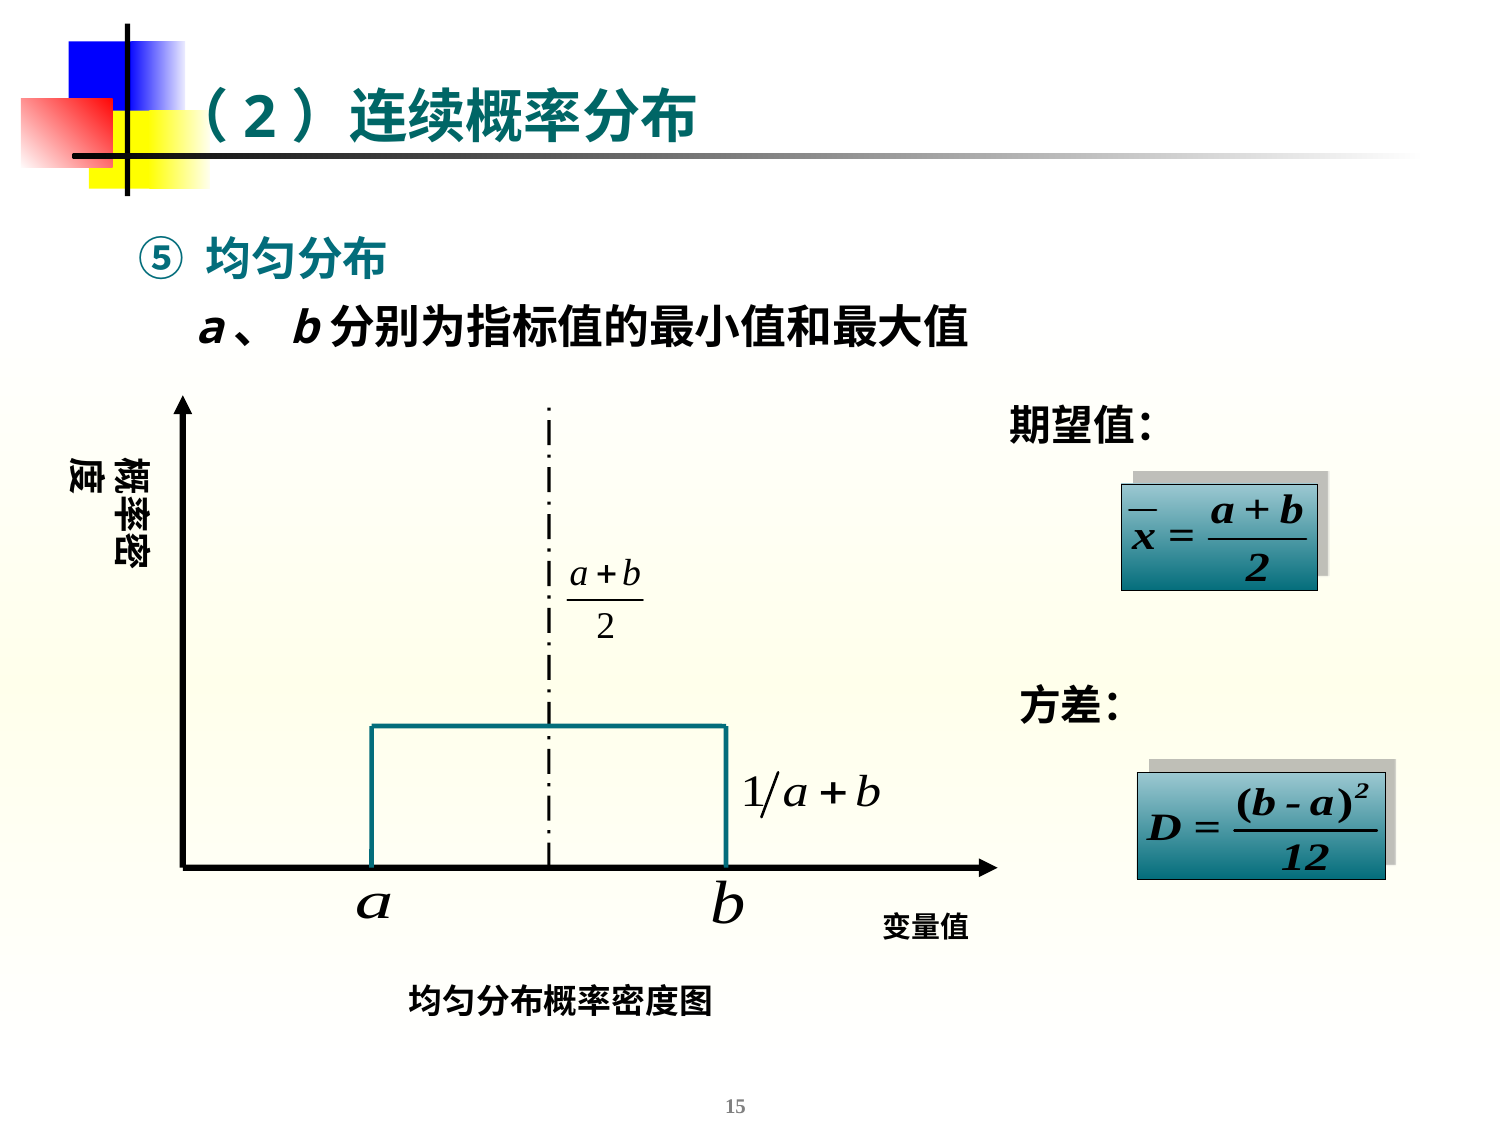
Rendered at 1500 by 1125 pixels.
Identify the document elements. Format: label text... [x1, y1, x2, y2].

slide_number 15 [579, 1057, 892, 1125]
text_box 均匀分布概率密度图 [300, 927, 821, 1034]
text_box 期望值： [1009, 383, 1274, 449]
text_box 方差： [1019, 678, 1265, 729]
text_box a、b分别为指标值的最小值和最大值 [180, 290, 995, 360]
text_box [560, 548, 650, 648]
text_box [702, 867, 762, 940]
text_box 变量值 [868, 867, 1048, 951]
text_box ⑤ 均匀分布 [123, 205, 455, 436]
text_box [985, 861, 997, 867]
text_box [1120, 483, 1318, 591]
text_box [1136, 771, 1386, 879]
text_box 概率密度 [88, 442, 164, 608]
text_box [737, 761, 891, 826]
text_box [0, 312, 1500, 1057]
title （2）连续概率分布 [154, 37, 1190, 157]
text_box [342, 883, 408, 932]
